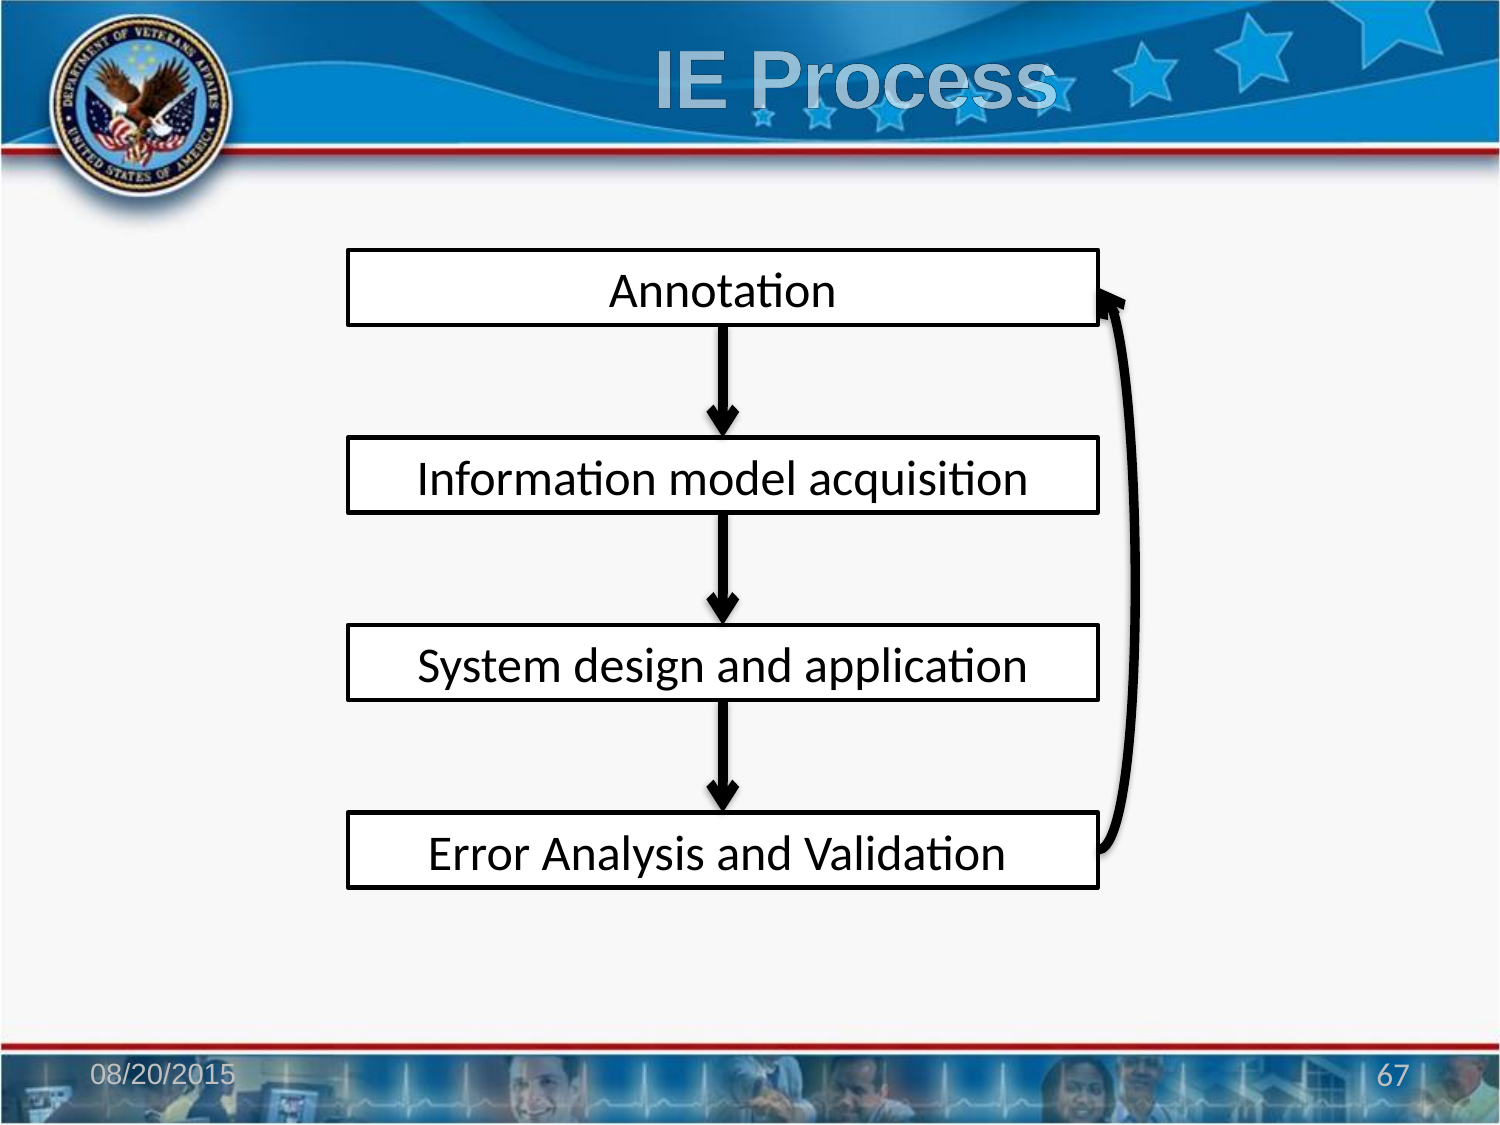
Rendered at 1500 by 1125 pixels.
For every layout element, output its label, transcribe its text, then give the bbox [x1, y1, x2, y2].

text_box System design and application [346, 623, 1092, 702]
text_box Information model acquisition [346, 435, 1092, 515]
text_box Annotation [346, 248, 1100, 327]
text_box Error Analysis and Validation [346, 810, 1100, 890]
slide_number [75, 1042, 425, 1103]
picture [0, 0, 1500, 1125]
slide_number 67 [1074, 1042, 1425, 1103]
title IE Process [224, 12, 1488, 138]
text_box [1097, 287, 1101, 851]
